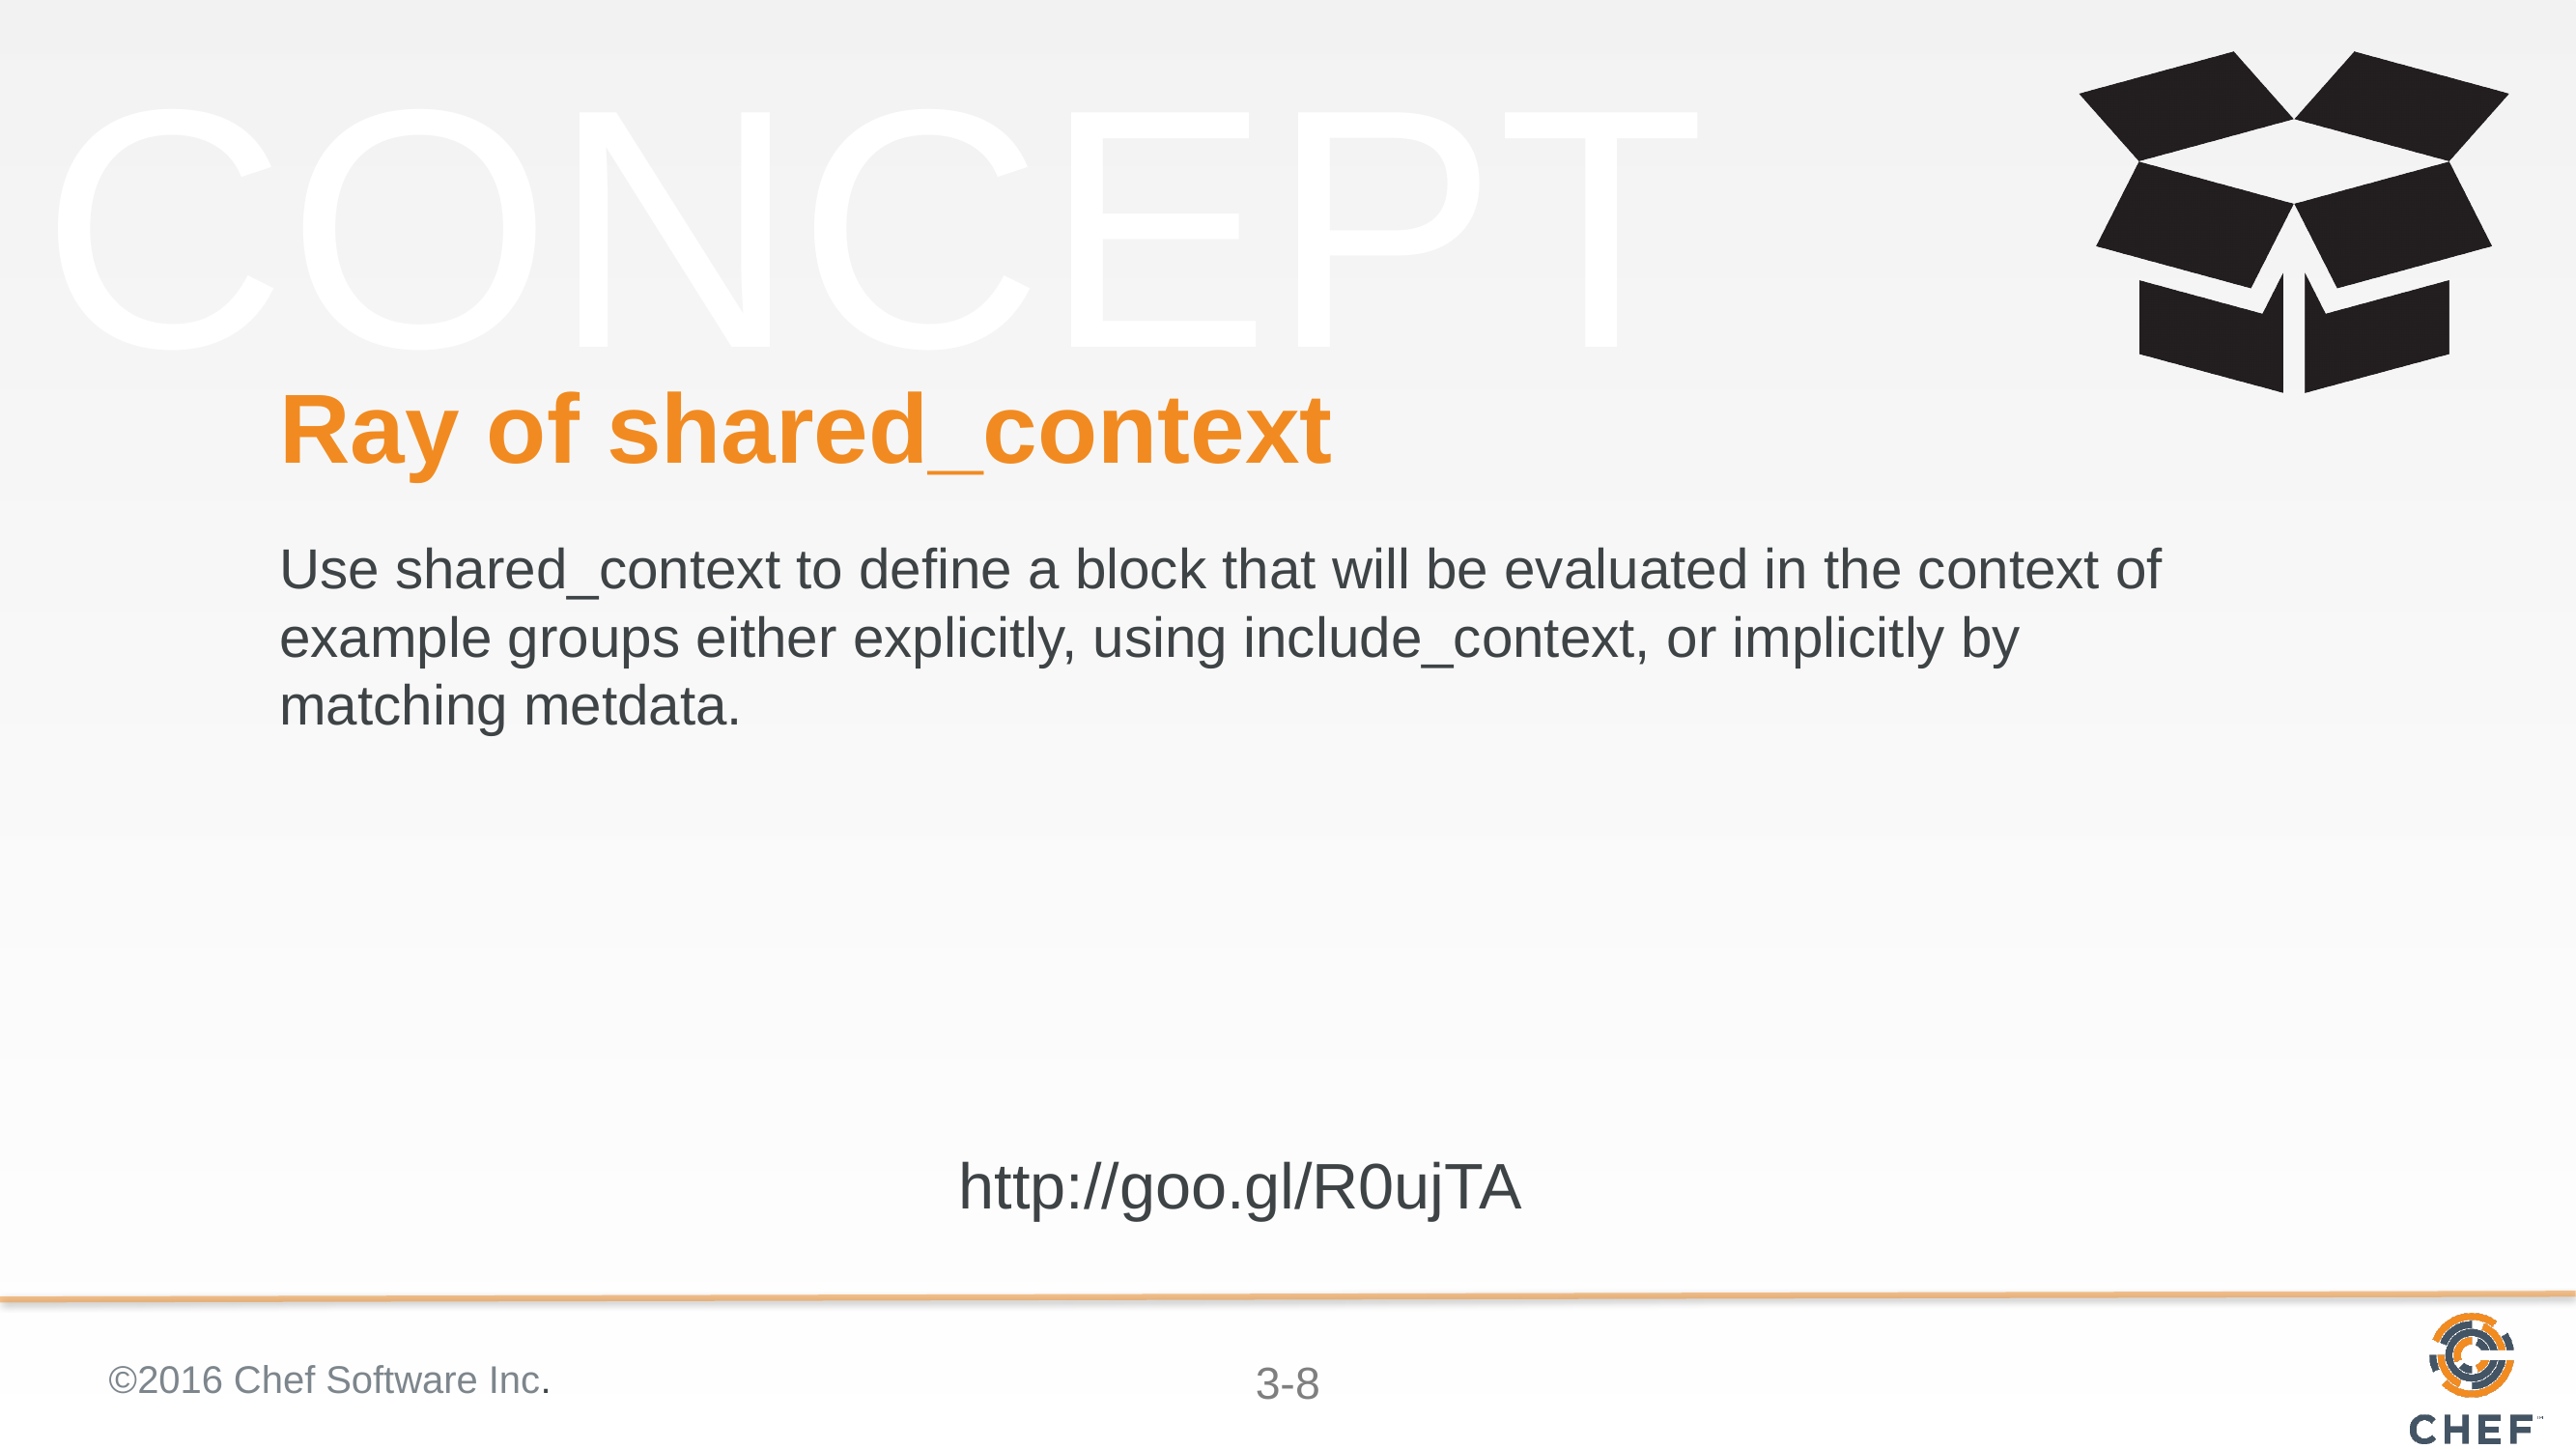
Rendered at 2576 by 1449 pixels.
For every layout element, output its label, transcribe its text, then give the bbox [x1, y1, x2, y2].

picture [2399, 1297, 2551, 1449]
text_box http://goo.gl/R0ujTA [265, 1110, 2217, 1256]
subtitle Use shared_context to define a block that will be evaluated in the context of example groups either explicitly, using include_context, or implicitly by matching metdata. [265, 518, 2217, 1049]
picture [2079, 51, 2509, 399]
title Ray of shared_context [265, 363, 2217, 499]
